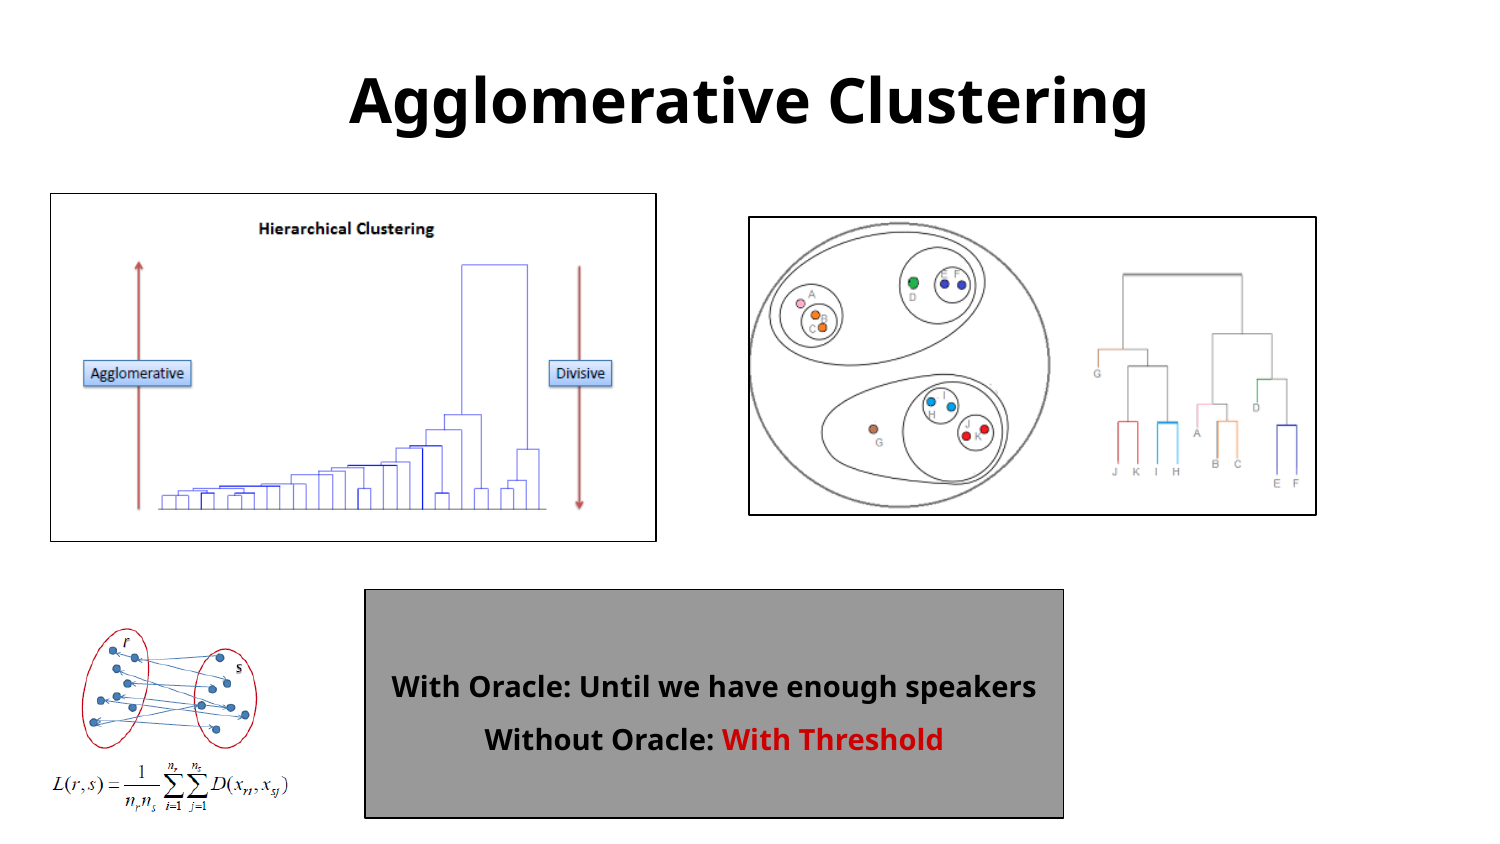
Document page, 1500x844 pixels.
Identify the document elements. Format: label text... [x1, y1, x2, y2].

picture [50, 193, 656, 541]
picture [25, 614, 315, 828]
picture [749, 217, 1316, 515]
text_box With Oracle: Until we have enough speakers Without Oracle: With Threshold [365, 589, 1064, 818]
title Agglomerative Clustering [51, 45, 1449, 146]
